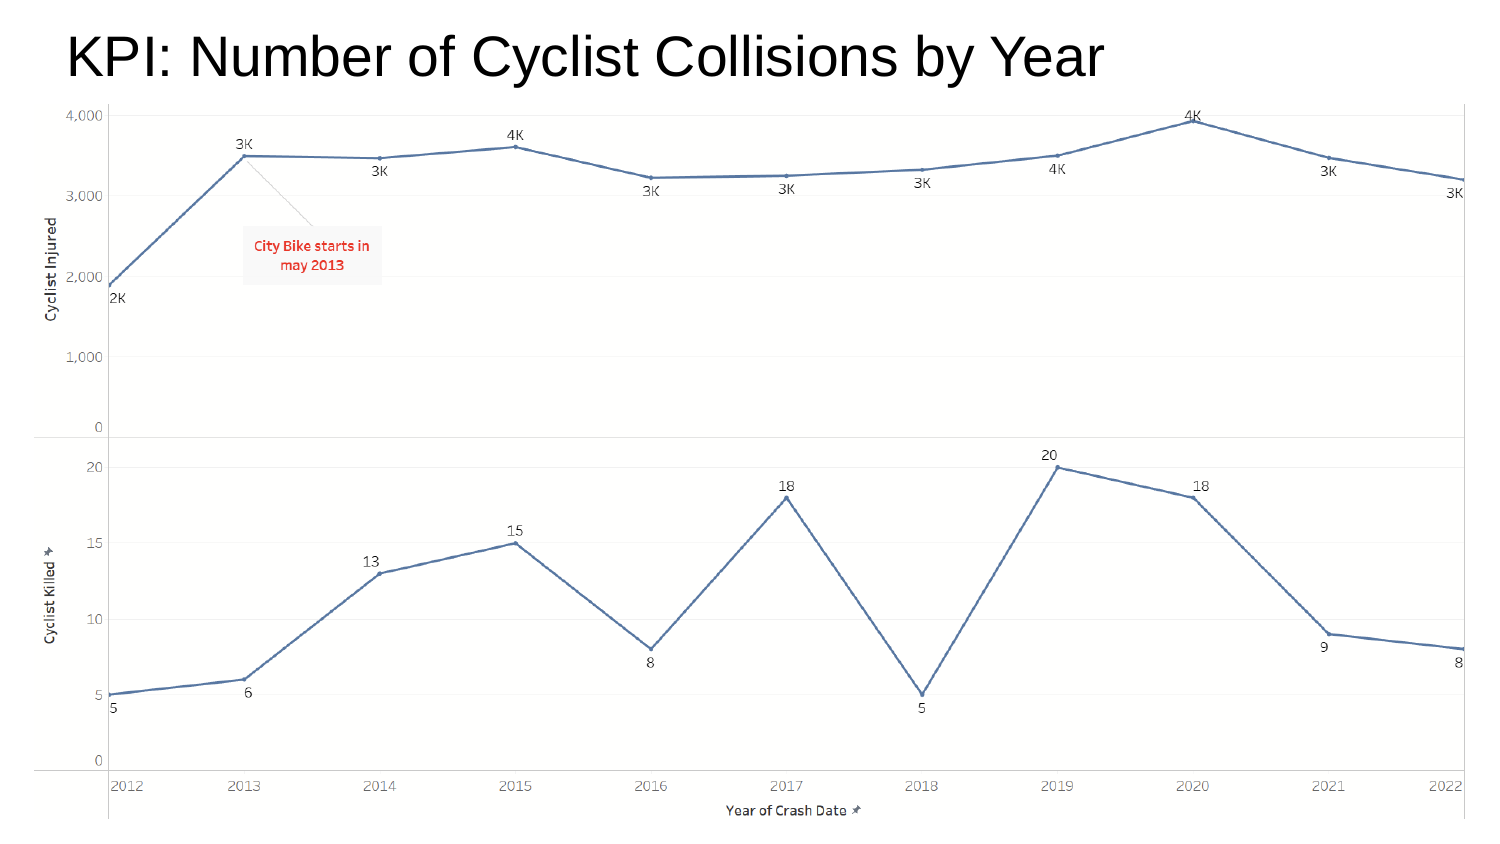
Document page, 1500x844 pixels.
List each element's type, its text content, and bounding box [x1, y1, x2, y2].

title KPI: Number of Cyclist Collisions by Year [51, 10, 1449, 102]
picture [33, 104, 1467, 819]
